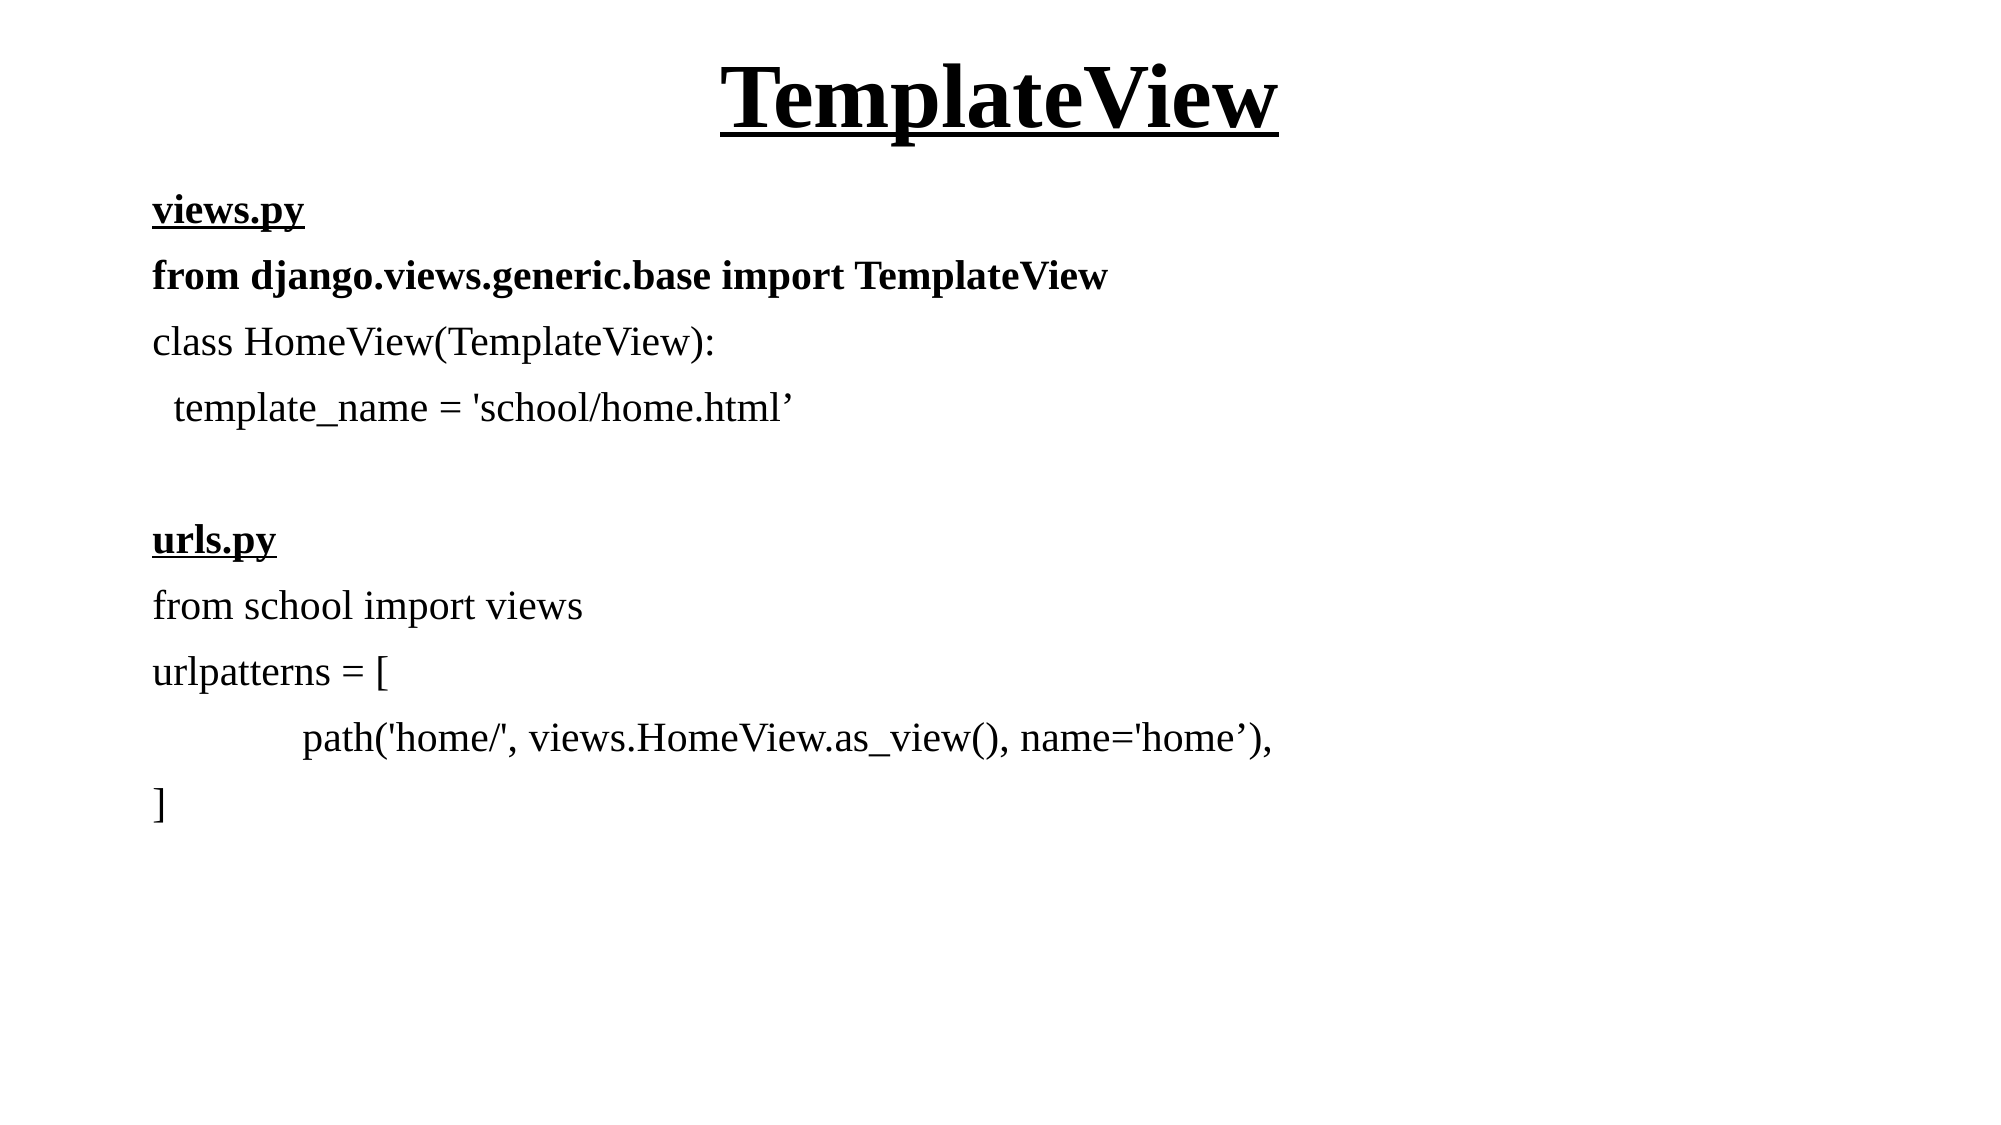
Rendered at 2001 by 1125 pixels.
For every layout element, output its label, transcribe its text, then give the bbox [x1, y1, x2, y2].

title TemplateView [137, 14, 1863, 180]
list views.py from django.views.generic.base import TemplateView class HomeView(TemplateView): template_name = 'school/home.html’ urls.py from school import views urlpatterns = [ path('home/', views.HomeView.as_view(), name='home’), ] [137, 180, 1863, 1015]
